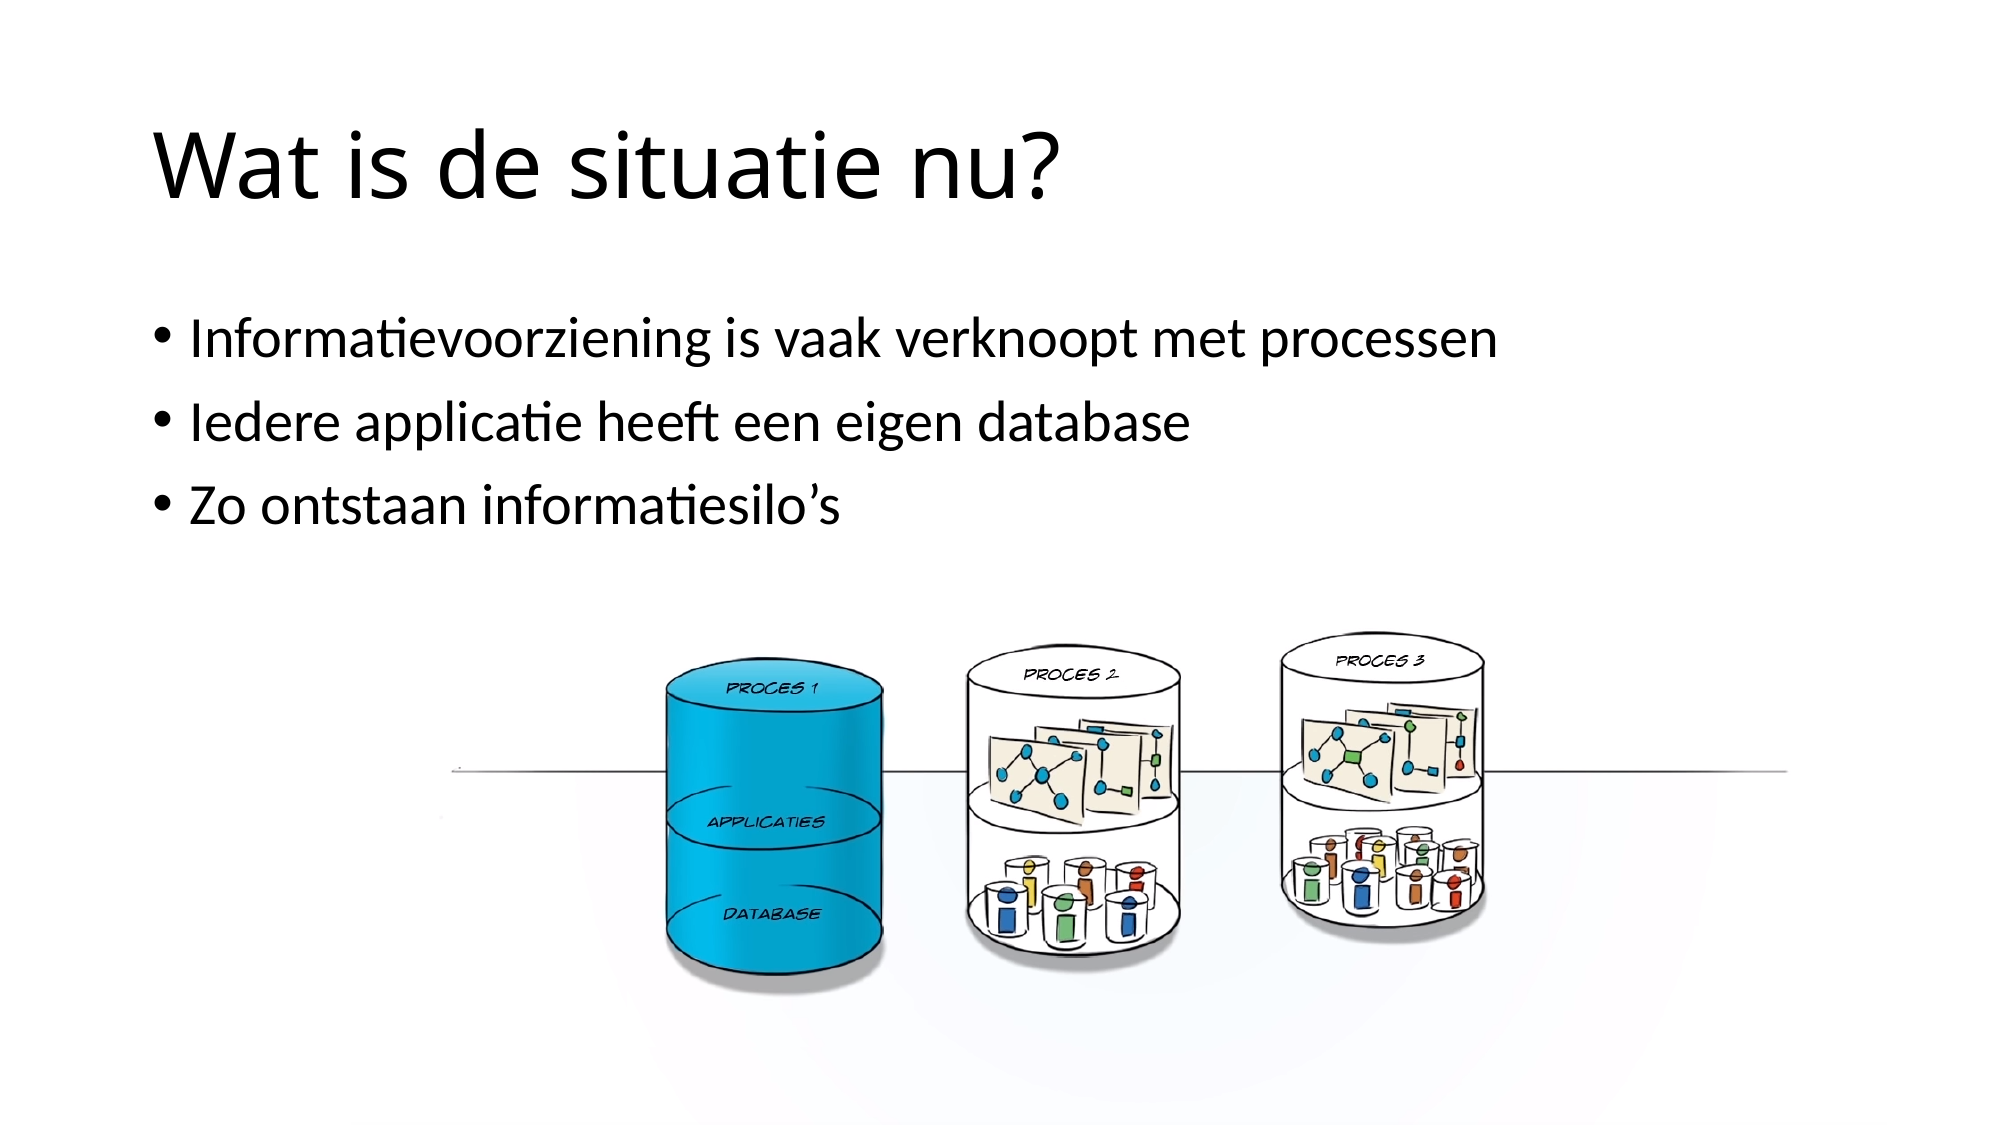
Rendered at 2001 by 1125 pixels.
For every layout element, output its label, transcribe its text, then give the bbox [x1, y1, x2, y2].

title Wat is de situatie nu? [137, 59, 1863, 278]
picture [351, 564, 1887, 1125]
list Informatievoorziening is vaak verknoopt met processen Iedere applicatie heeft een eigen database Zo ontstaan informatiesilo’s [137, 299, 1863, 1014]
